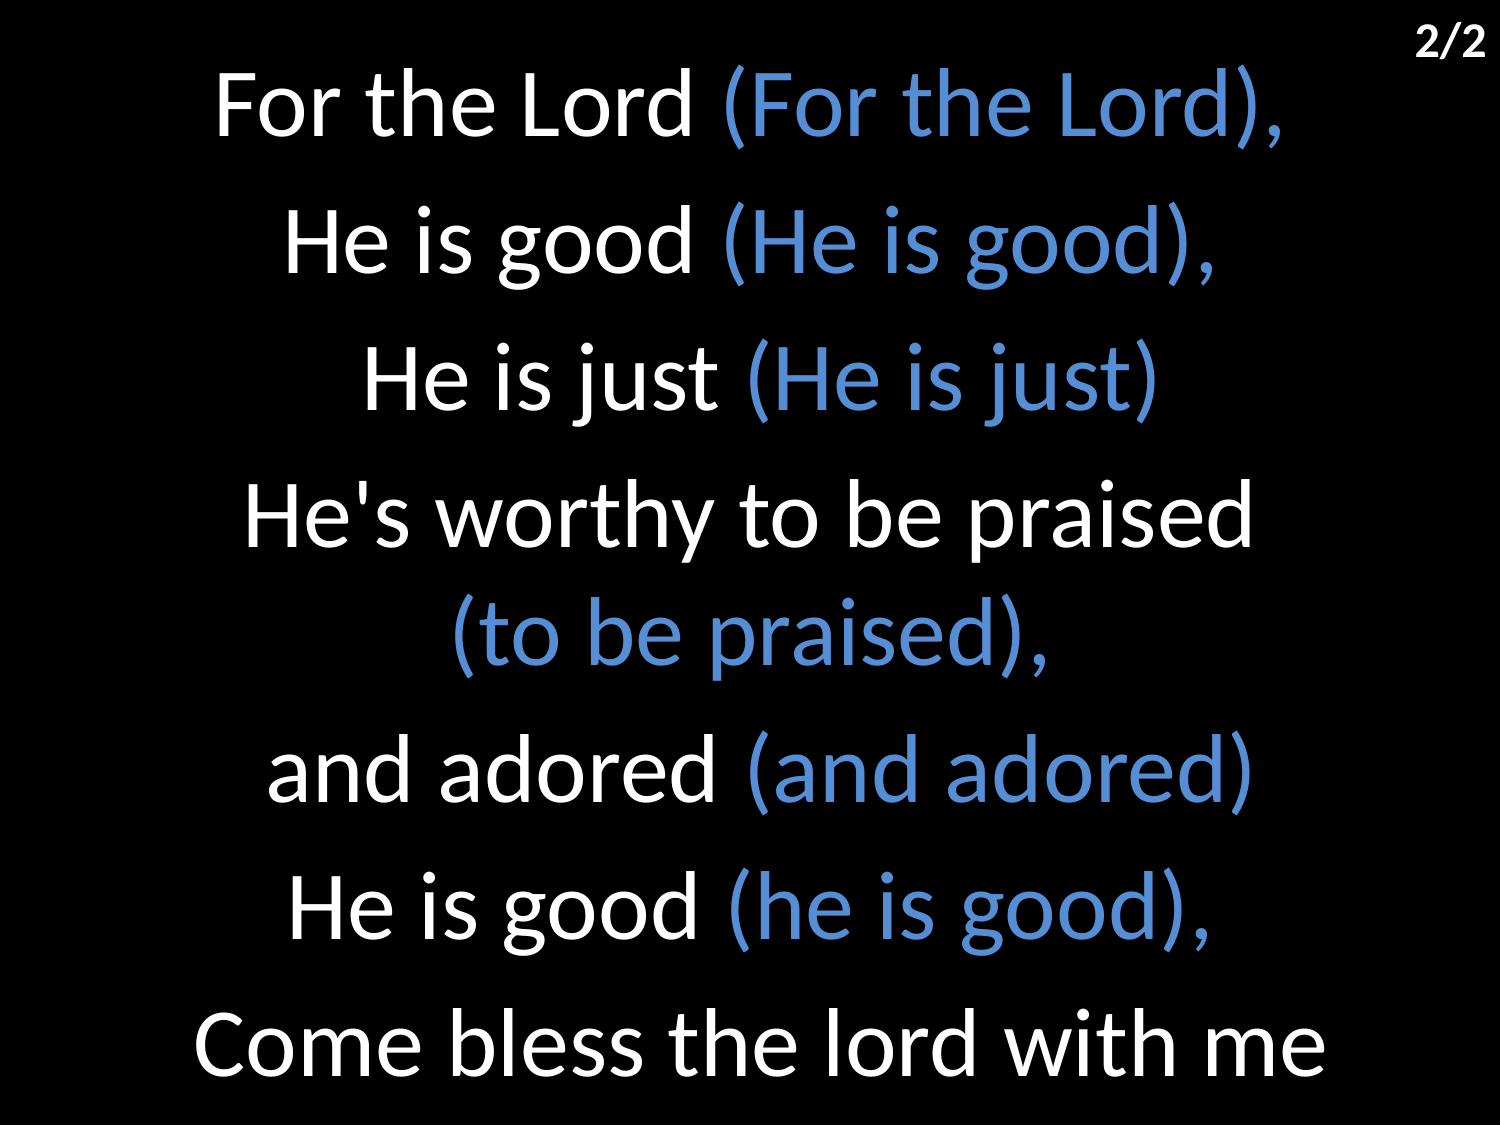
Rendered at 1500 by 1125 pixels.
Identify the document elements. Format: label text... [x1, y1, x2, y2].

subtitle For the Lord (For the Lord), He is good (He is good), He is just (He is just) He's worthy to be praised (to be praised), and adored (and adored) He is good (he is good), Come bless the lord with me [53, 30, 1471, 1094]
text_box 2/2 [1399, 0, 1500, 75]
